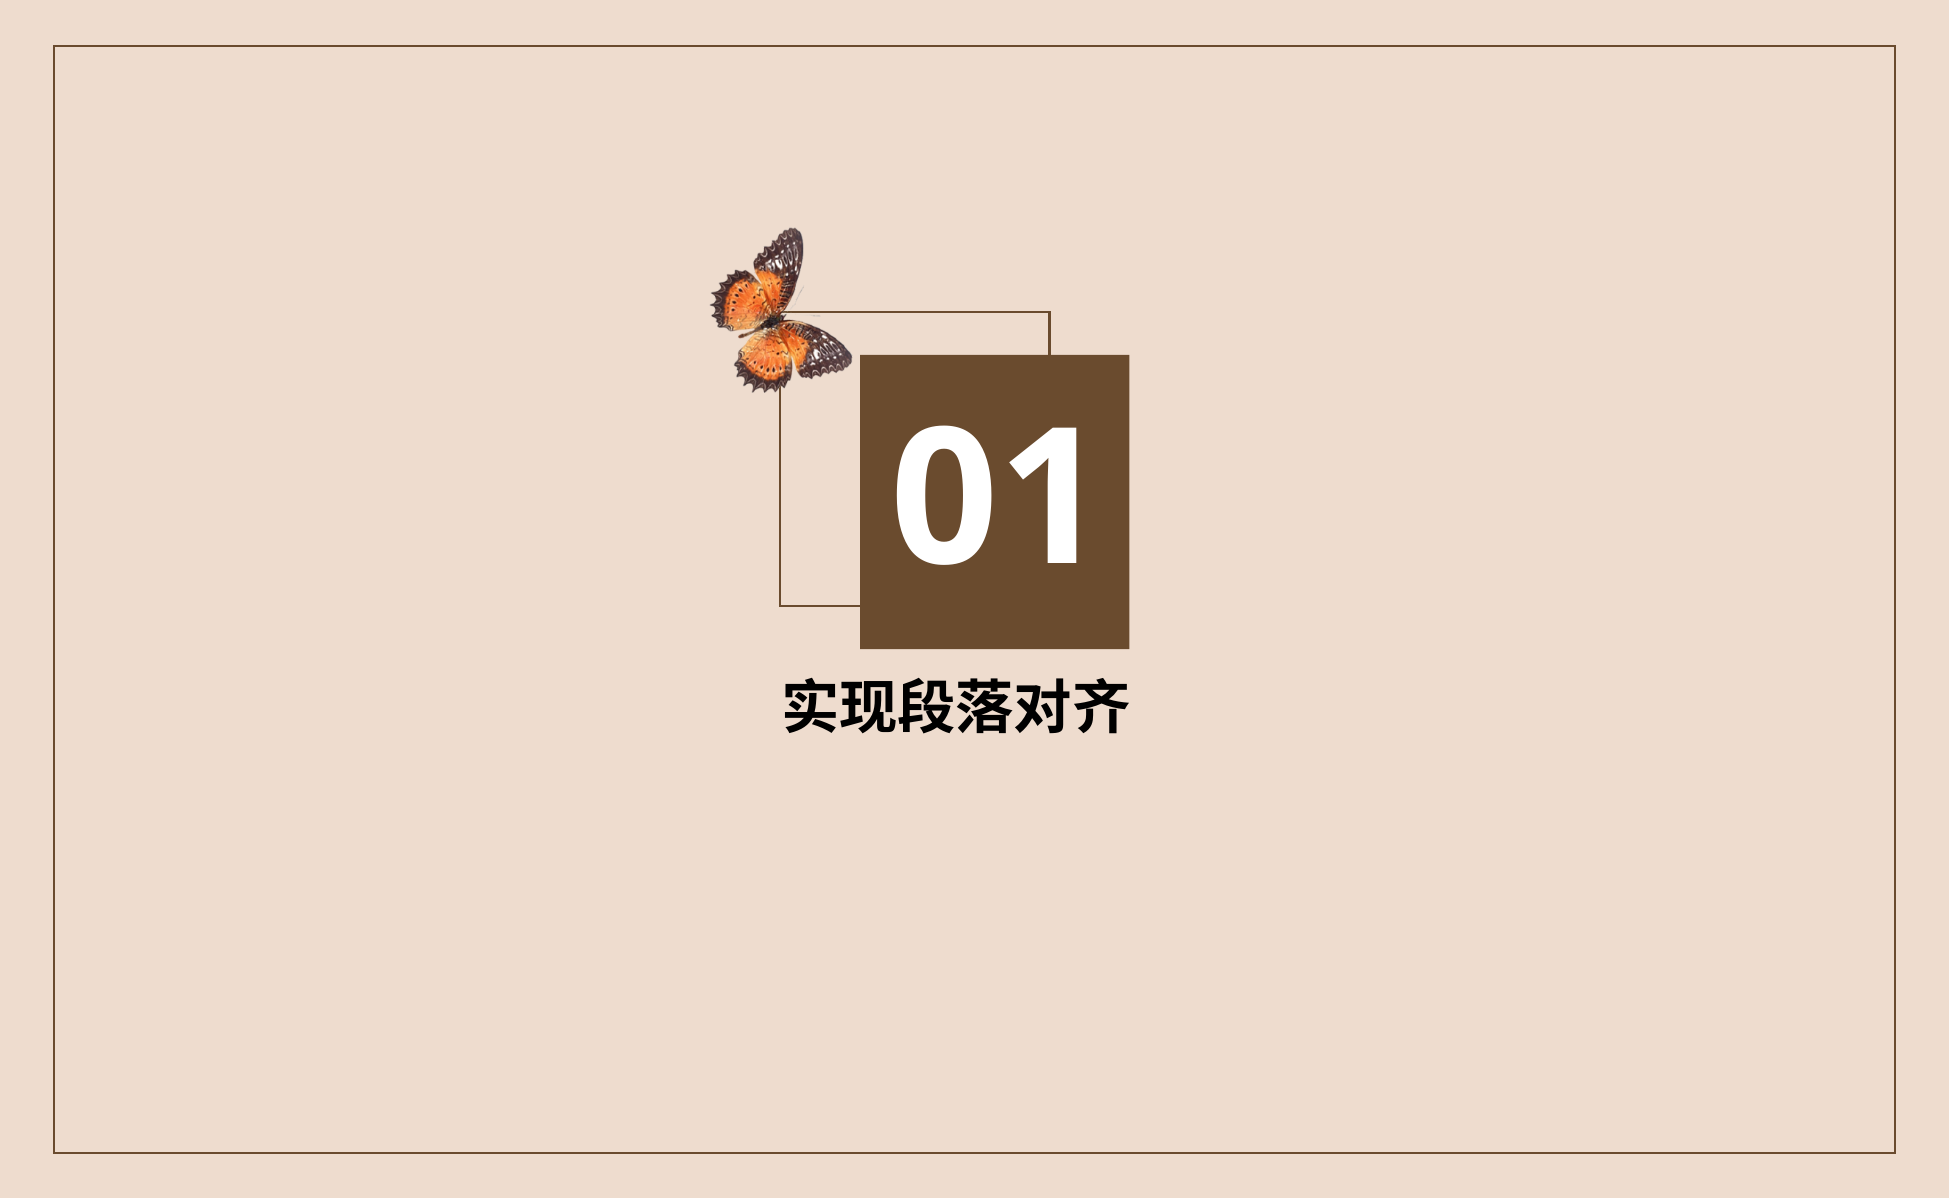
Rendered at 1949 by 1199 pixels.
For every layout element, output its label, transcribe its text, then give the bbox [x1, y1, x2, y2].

text_box 实现段落对齐 [766, 663, 1173, 748]
text_box 01 [876, 366, 1167, 609]
text_box [779, 311, 1051, 607]
text_box [859, 607, 1130, 650]
picture [705, 214, 861, 398]
text_box [53, 45, 1896, 1154]
text_box [1051, 354, 1130, 366]
